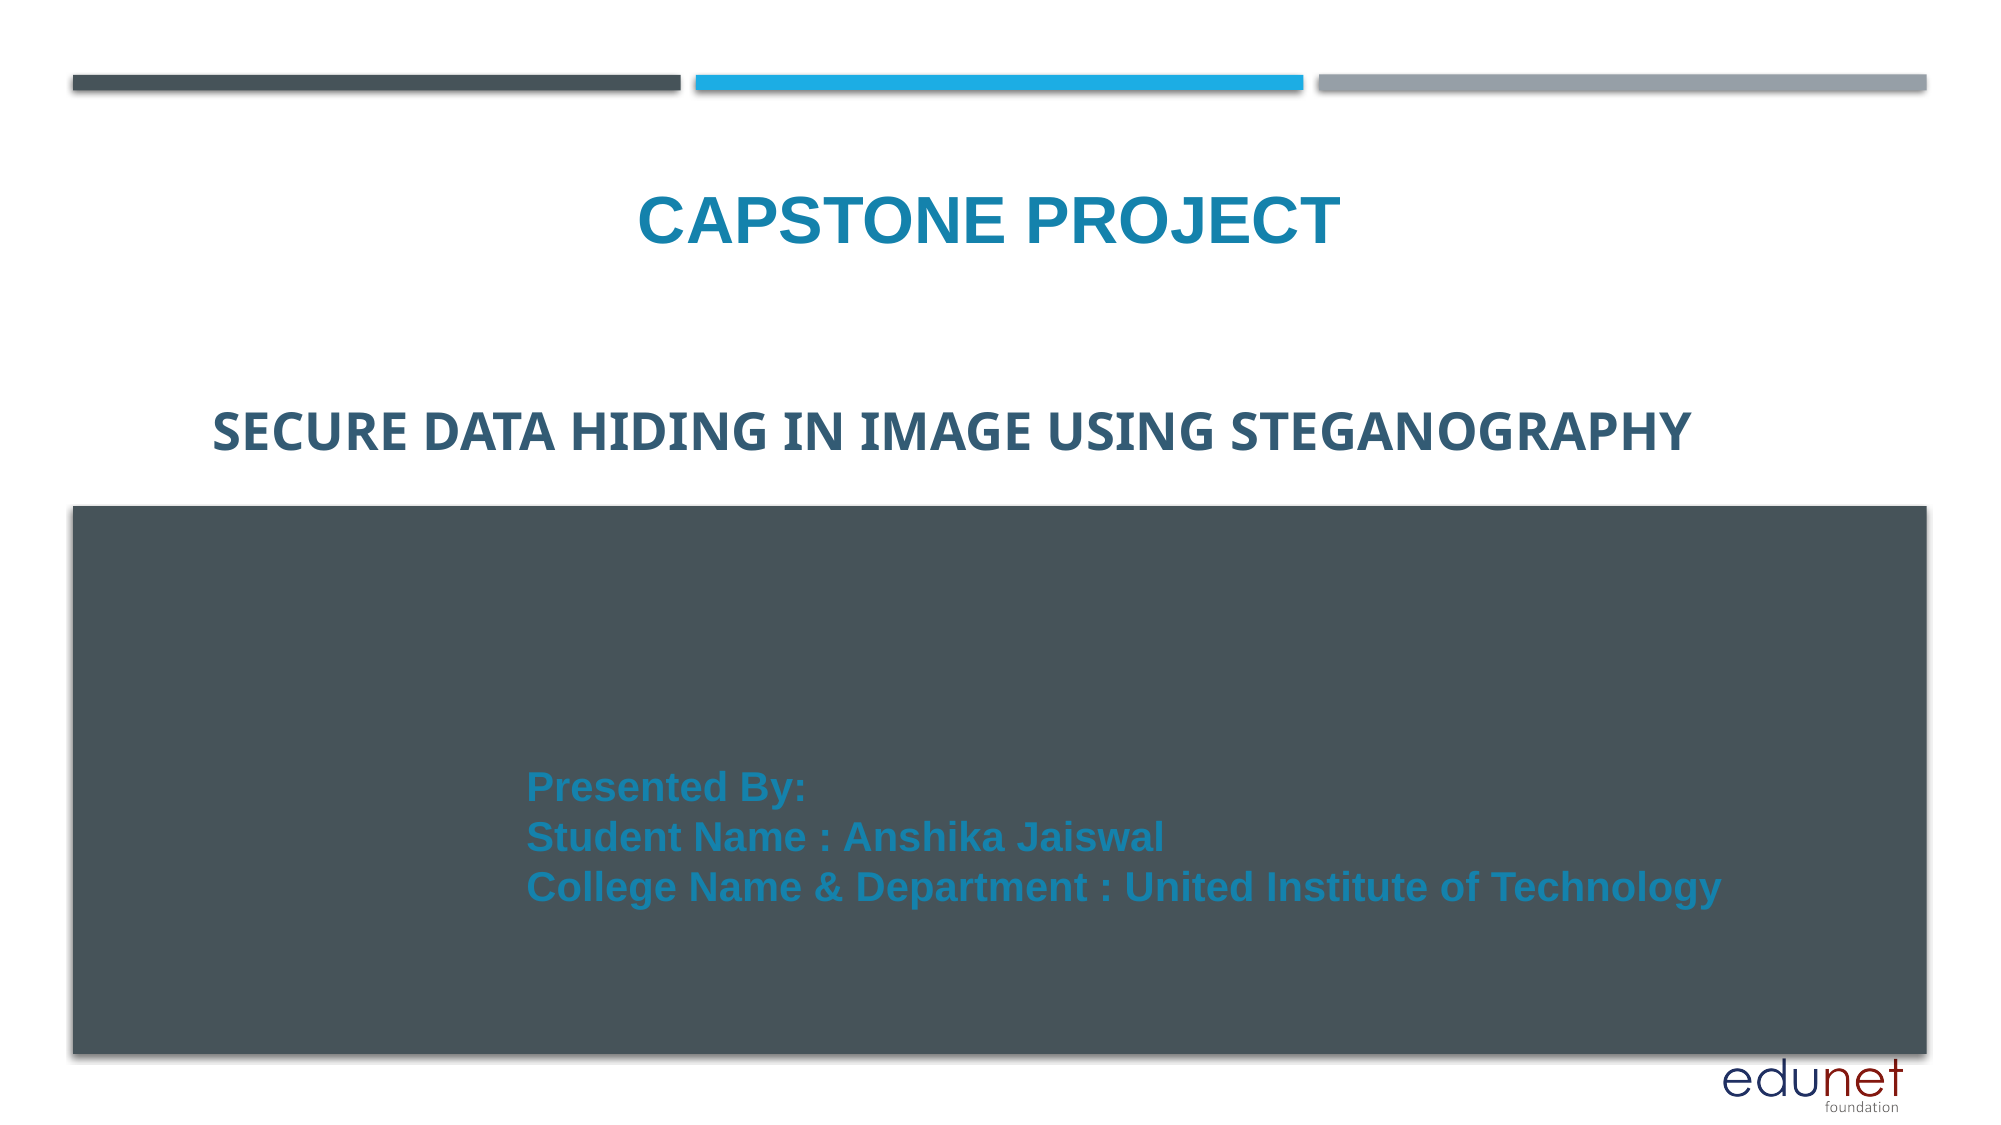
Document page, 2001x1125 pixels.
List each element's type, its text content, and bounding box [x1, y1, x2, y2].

text_box CAPSTONE PROJECT [0, 169, 2000, 265]
text_box Presented By: Student Name : Anshika Jaiswal College Name & Department : United Institute of Technology [511, 752, 1821, 968]
picture [1719, 1056, 1905, 1116]
title Secure Data Hiding in Image Using Steganography [183, 372, 1723, 469]
